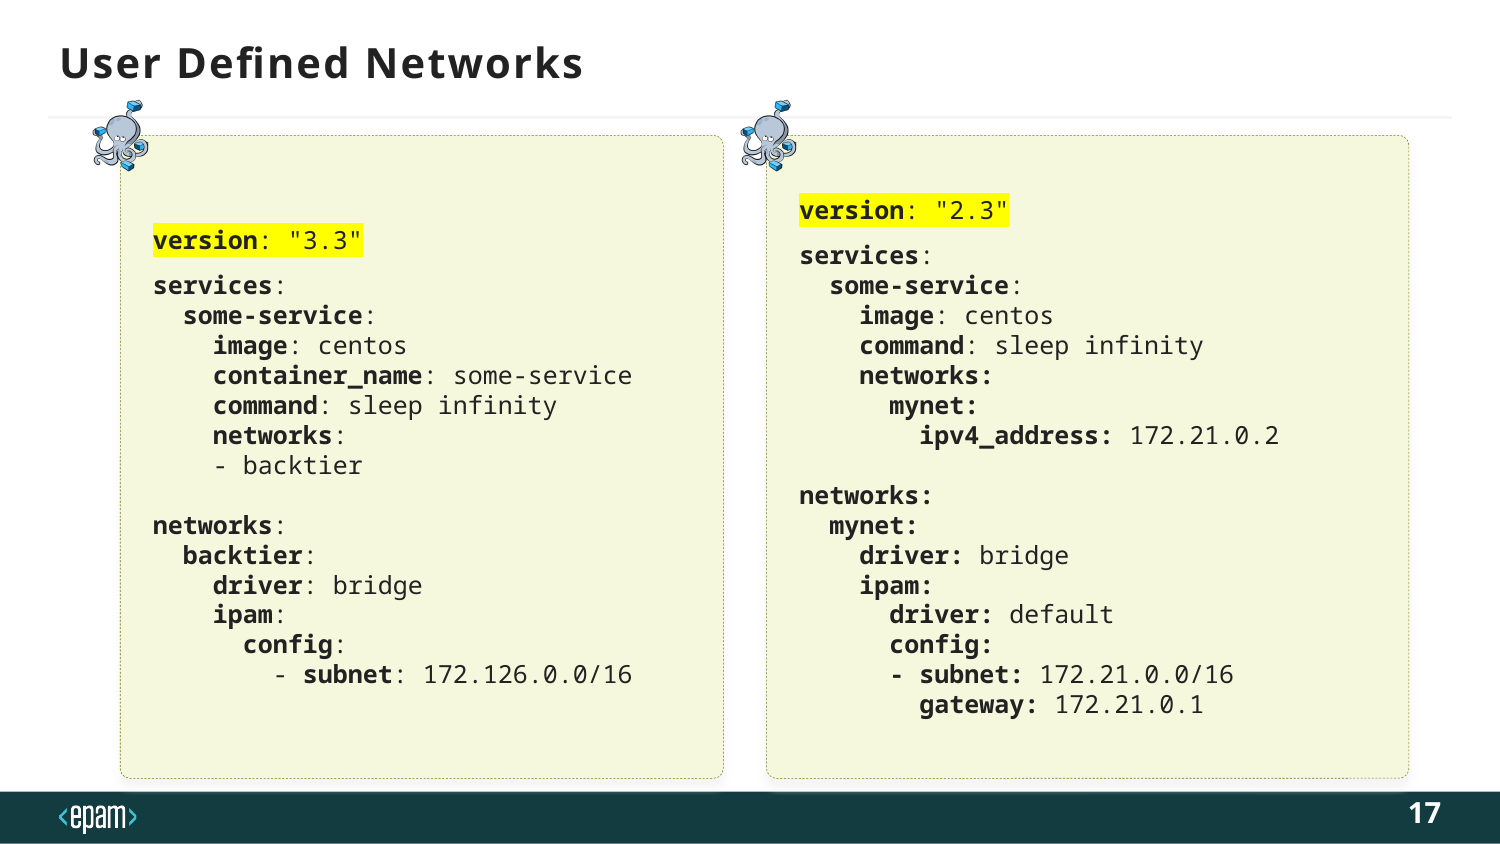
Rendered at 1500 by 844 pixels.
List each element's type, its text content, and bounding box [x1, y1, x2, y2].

text_box version: "2.3" services: some-service: image: centos command: sleep infinity networks: mynet: ipv4_address: 172.21.0.2 networks: mynet: driver: bridge ipam: driver: default config: - subnet: 172.21.0.0/16 gateway: 172.21.0.1 [765, 134, 1410, 780]
slide_number 17 [1216, 791, 1442, 844]
picture [91, 99, 149, 172]
title User Defined Networks [59, 37, 1442, 87]
picture [739, 99, 797, 172]
text_box version: "3.3" services: some-service: image: centos container_name: some-service command: sleep infinity networks: - backtier networks: backtier: driver: bridge ipam: config: - subnet: 172.126.0.0/16 [119, 134, 725, 780]
